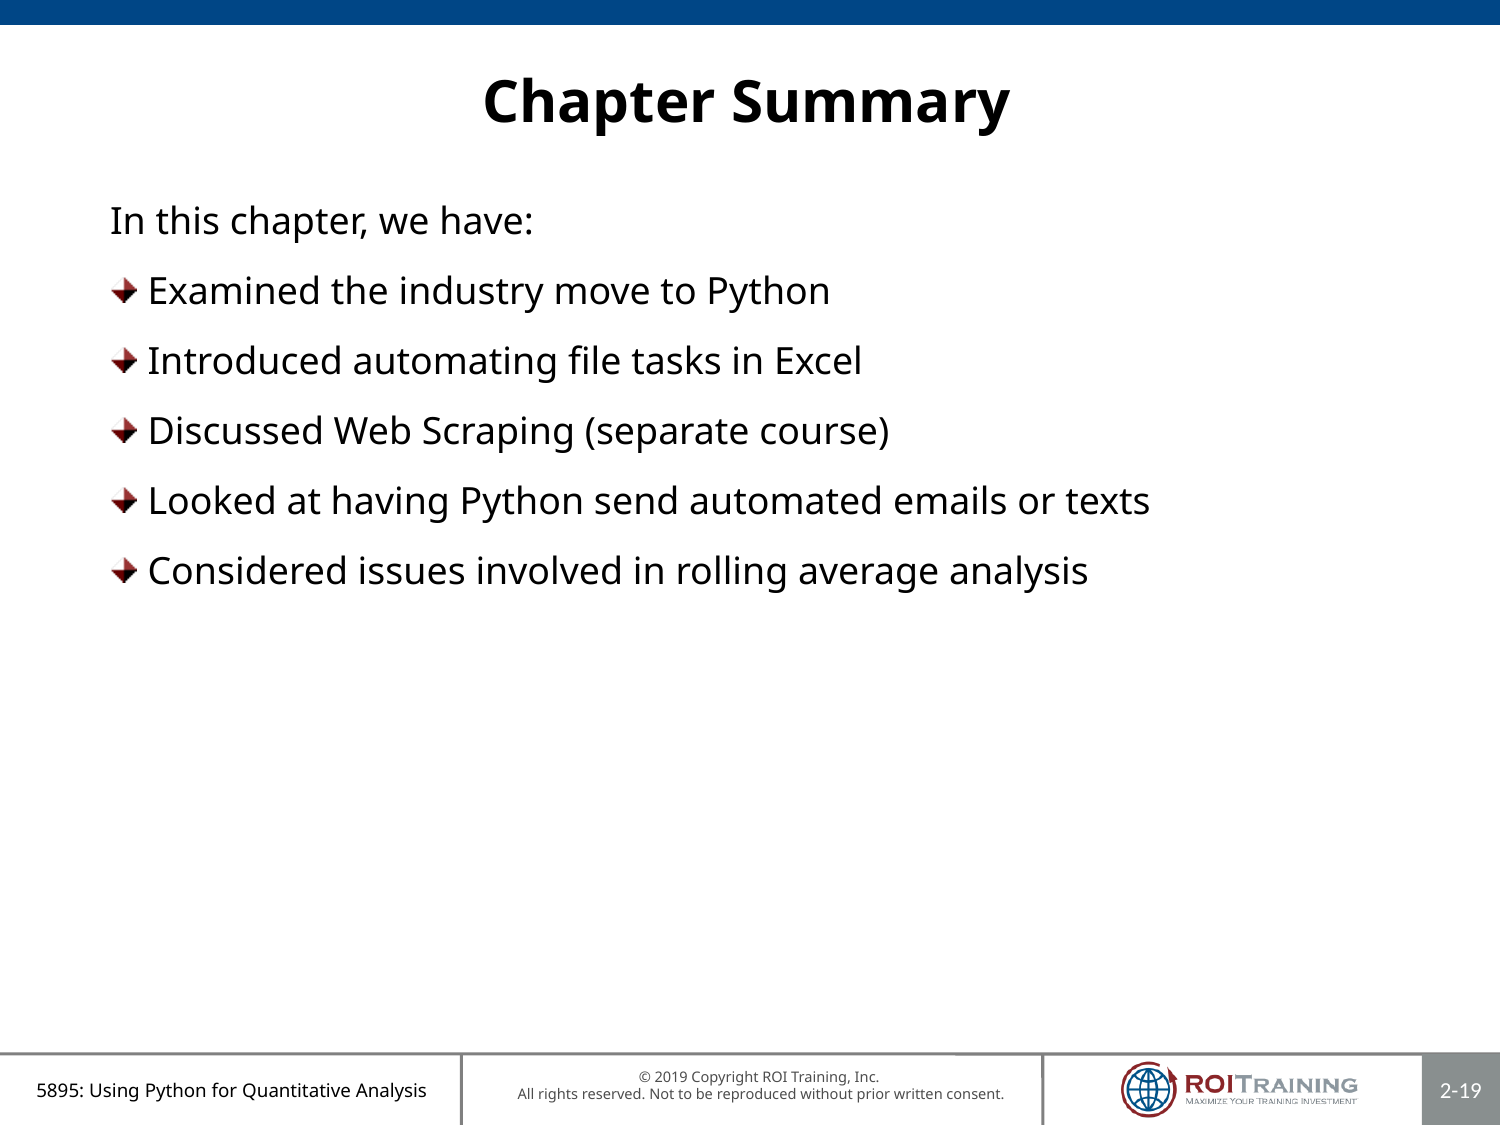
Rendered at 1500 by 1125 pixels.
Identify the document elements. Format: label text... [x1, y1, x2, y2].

picture [110, 416, 137, 443]
picture [110, 556, 137, 583]
title Chapter Summary [172, 47, 1322, 151]
picture [1113, 1060, 1362, 1118]
list In this chapter, we have: Examined the industry move to Python Introduced automating file tasks in Excel Discussed Web Scraping (separate course) Looked at having Python send automated emails or texts Considered issues involved in rolling average analysis [95, 189, 1411, 1022]
picture [110, 346, 137, 373]
picture [110, 276, 137, 303]
picture [110, 486, 137, 513]
